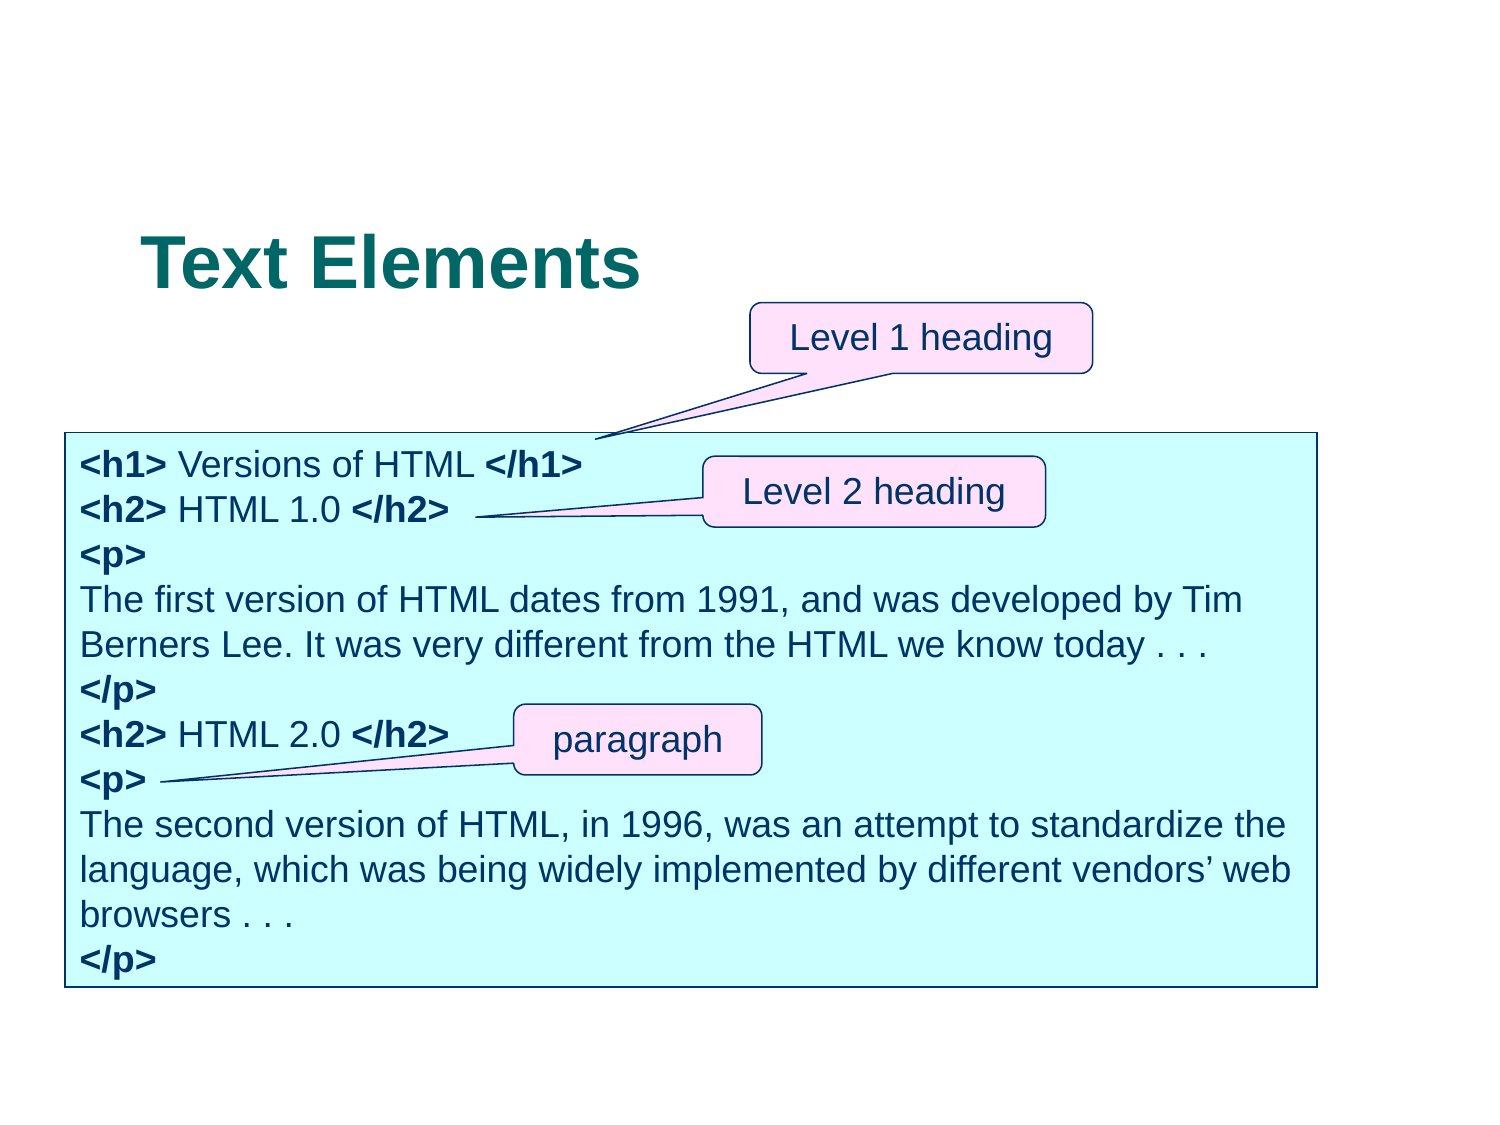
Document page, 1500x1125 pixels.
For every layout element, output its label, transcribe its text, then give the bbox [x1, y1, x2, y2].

text_box Level 2 heading [475, 456, 1046, 528]
text_box paragraph [160, 704, 762, 783]
title Text Elements [125, 125, 1425, 313]
text_box <h1> Versions of HTML </h1> <h2> HTML 1.0 </h2> <p> The first version of HTML dates from 1991, and was developed by Tim Berners Lee. It was very different from the HTML we know today . . . </p> <h2> HTML 2.0 </h2> <p> The second version of HTML, in 1996, was an attempt to standardize the language, which was being widely implemented by different vendors’ web browsers . . . </p> [64, 432, 1317, 988]
text_box Level 1 heading [595, 302, 1093, 440]
